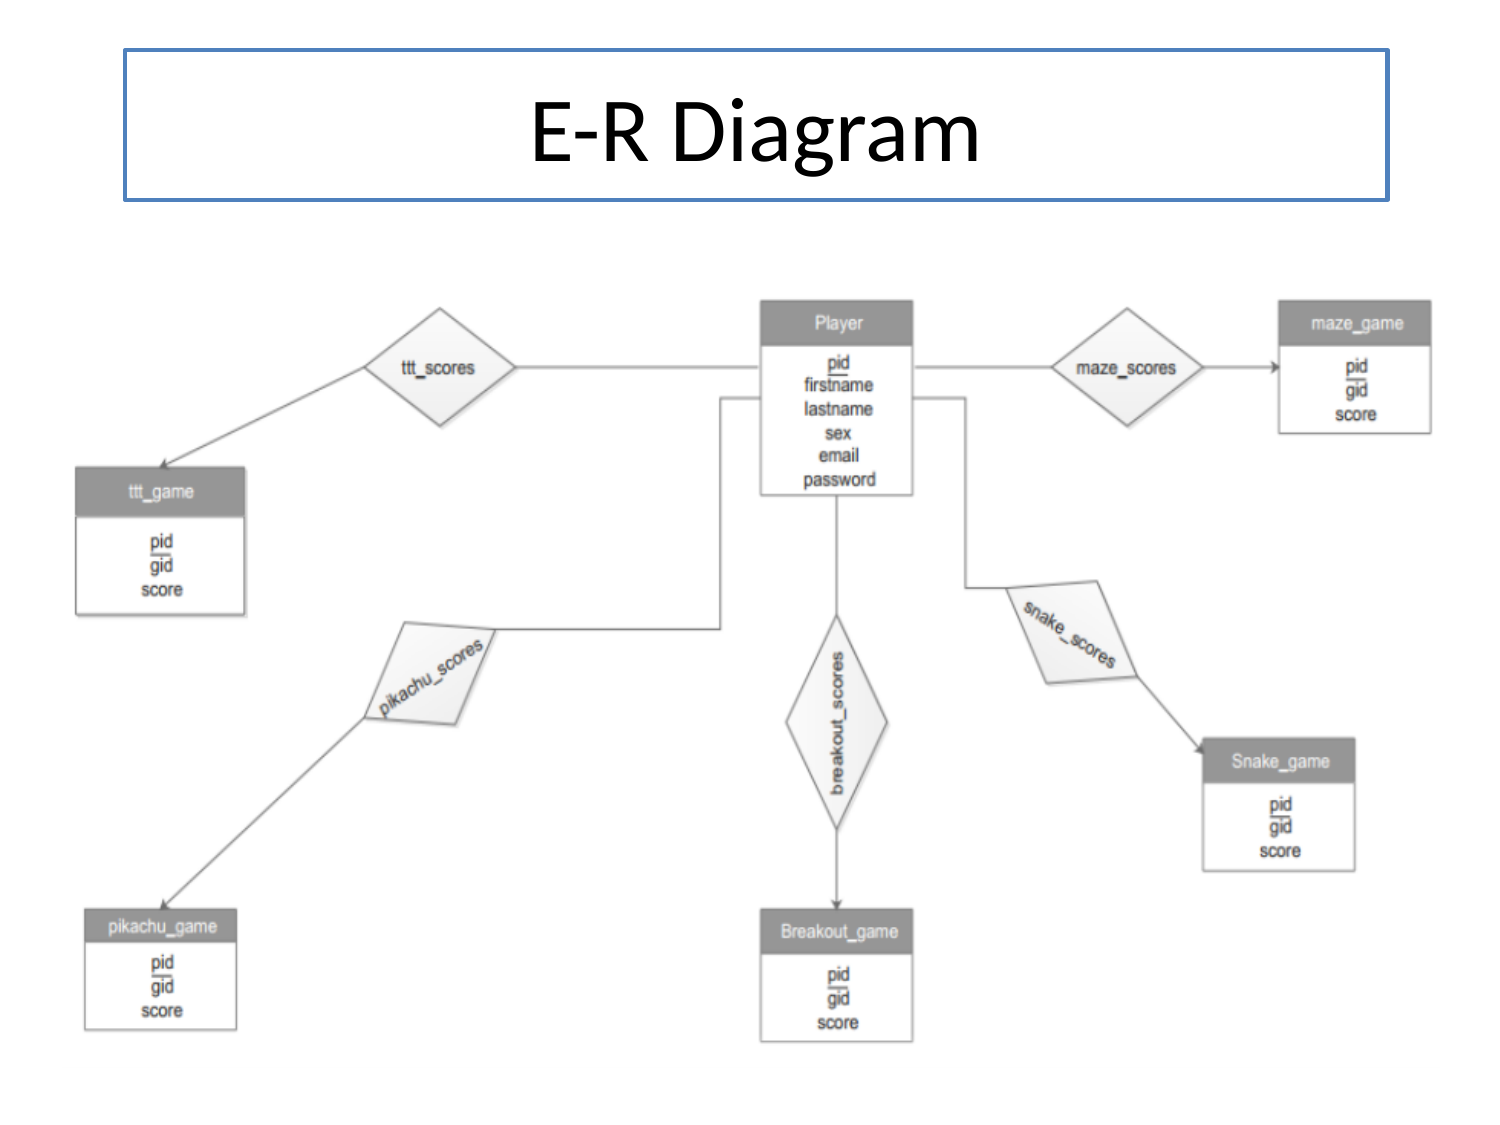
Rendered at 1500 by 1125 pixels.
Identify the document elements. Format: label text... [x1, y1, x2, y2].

title E-R Diagram [123, 48, 1390, 202]
picture [37, 249, 1467, 1070]
